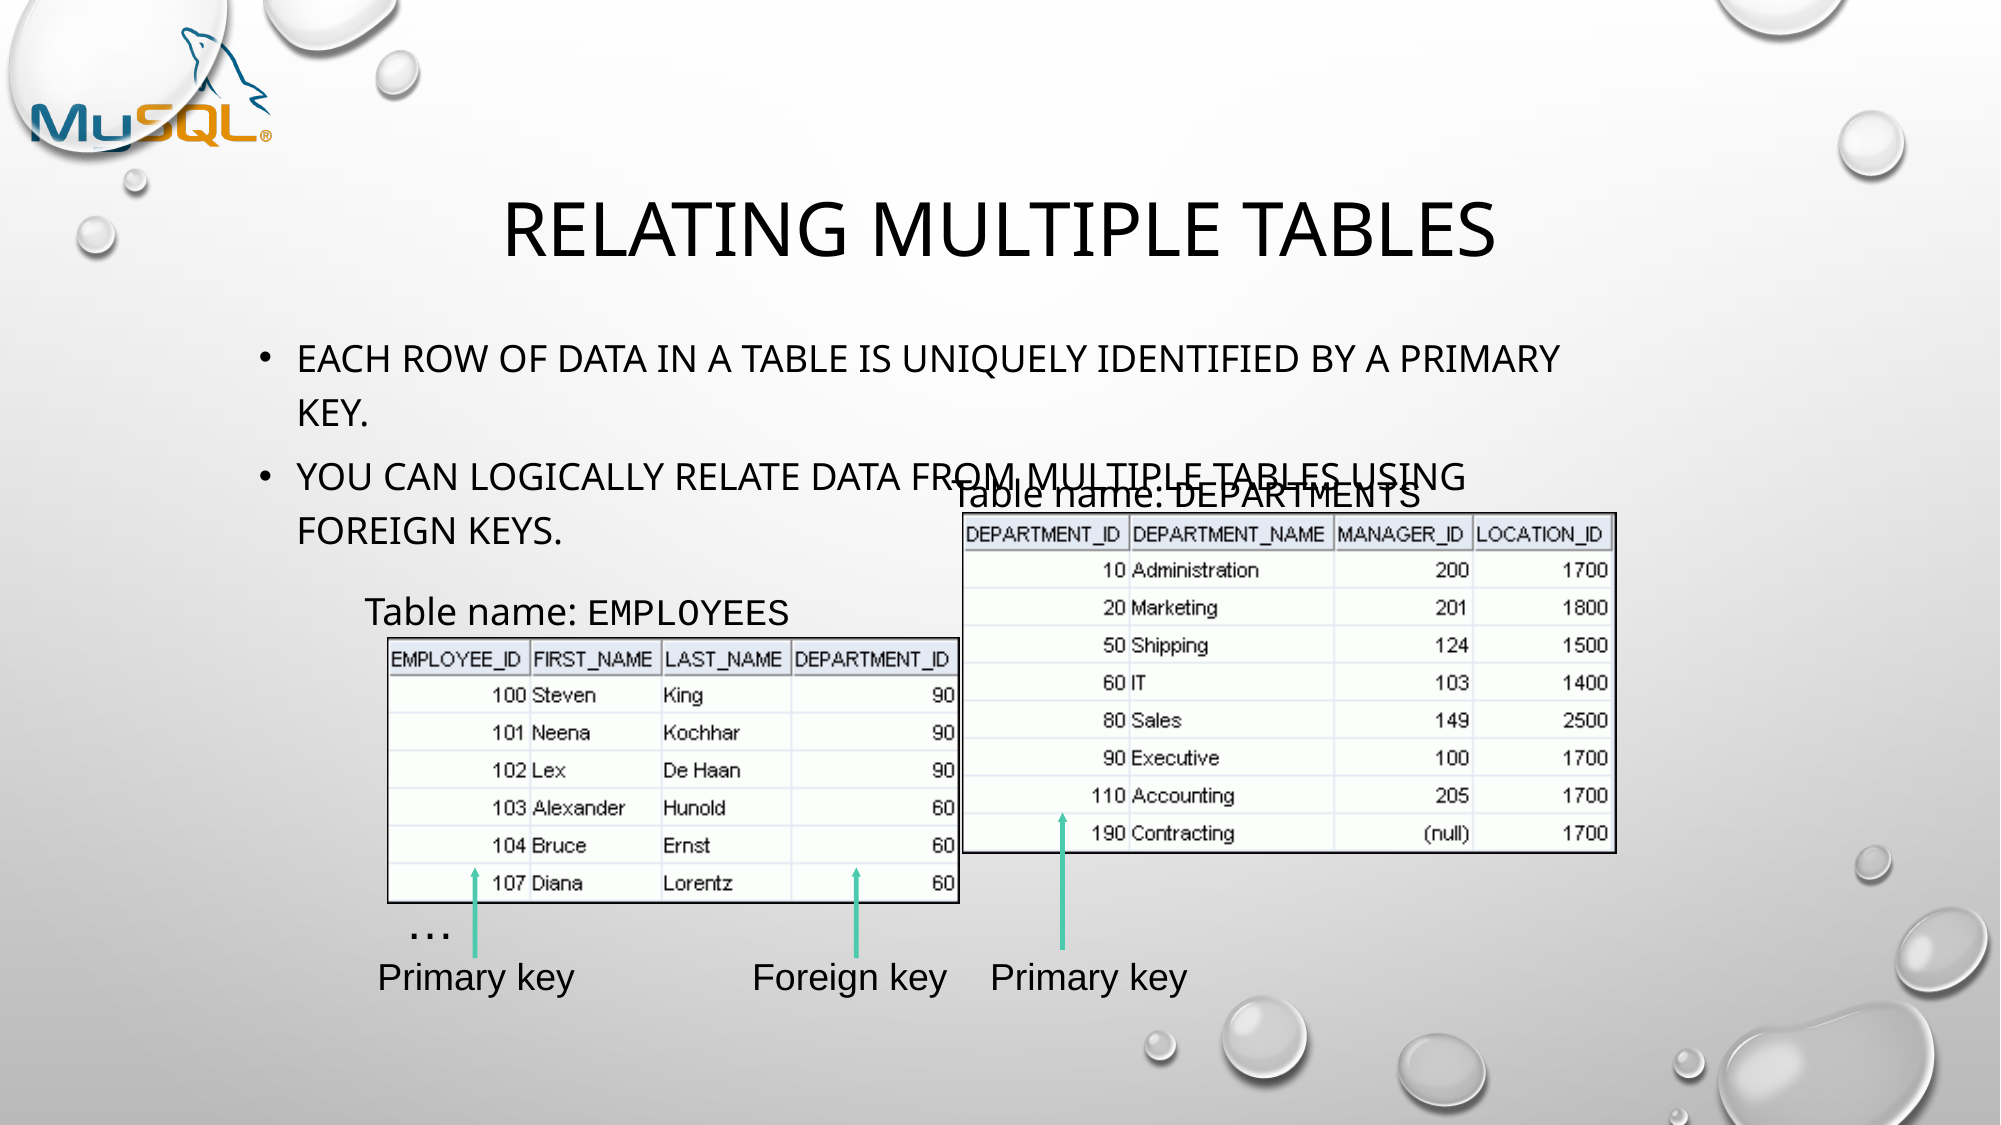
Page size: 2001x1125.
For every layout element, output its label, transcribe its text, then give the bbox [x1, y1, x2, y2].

text_box Table name: EMPLOYEES [349, 580, 805, 641]
title Relating Multiple Tables [149, 101, 1851, 364]
list Each row of data in a table is uniquely identified by a primary key. You can logically relate data from multiple tables using foreign keys. [169, 318, 1649, 473]
text_box Table name: DEPARTMENTS [936, 462, 1437, 523]
text_box Foreign key [736, 945, 963, 1006]
text_box … [399, 913, 461, 952]
text_box Primary key [974, 945, 1204, 1006]
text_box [474, 867, 857, 959]
picture [0, 0, 2000, 1125]
text_box Primary key [362, 945, 591, 1006]
